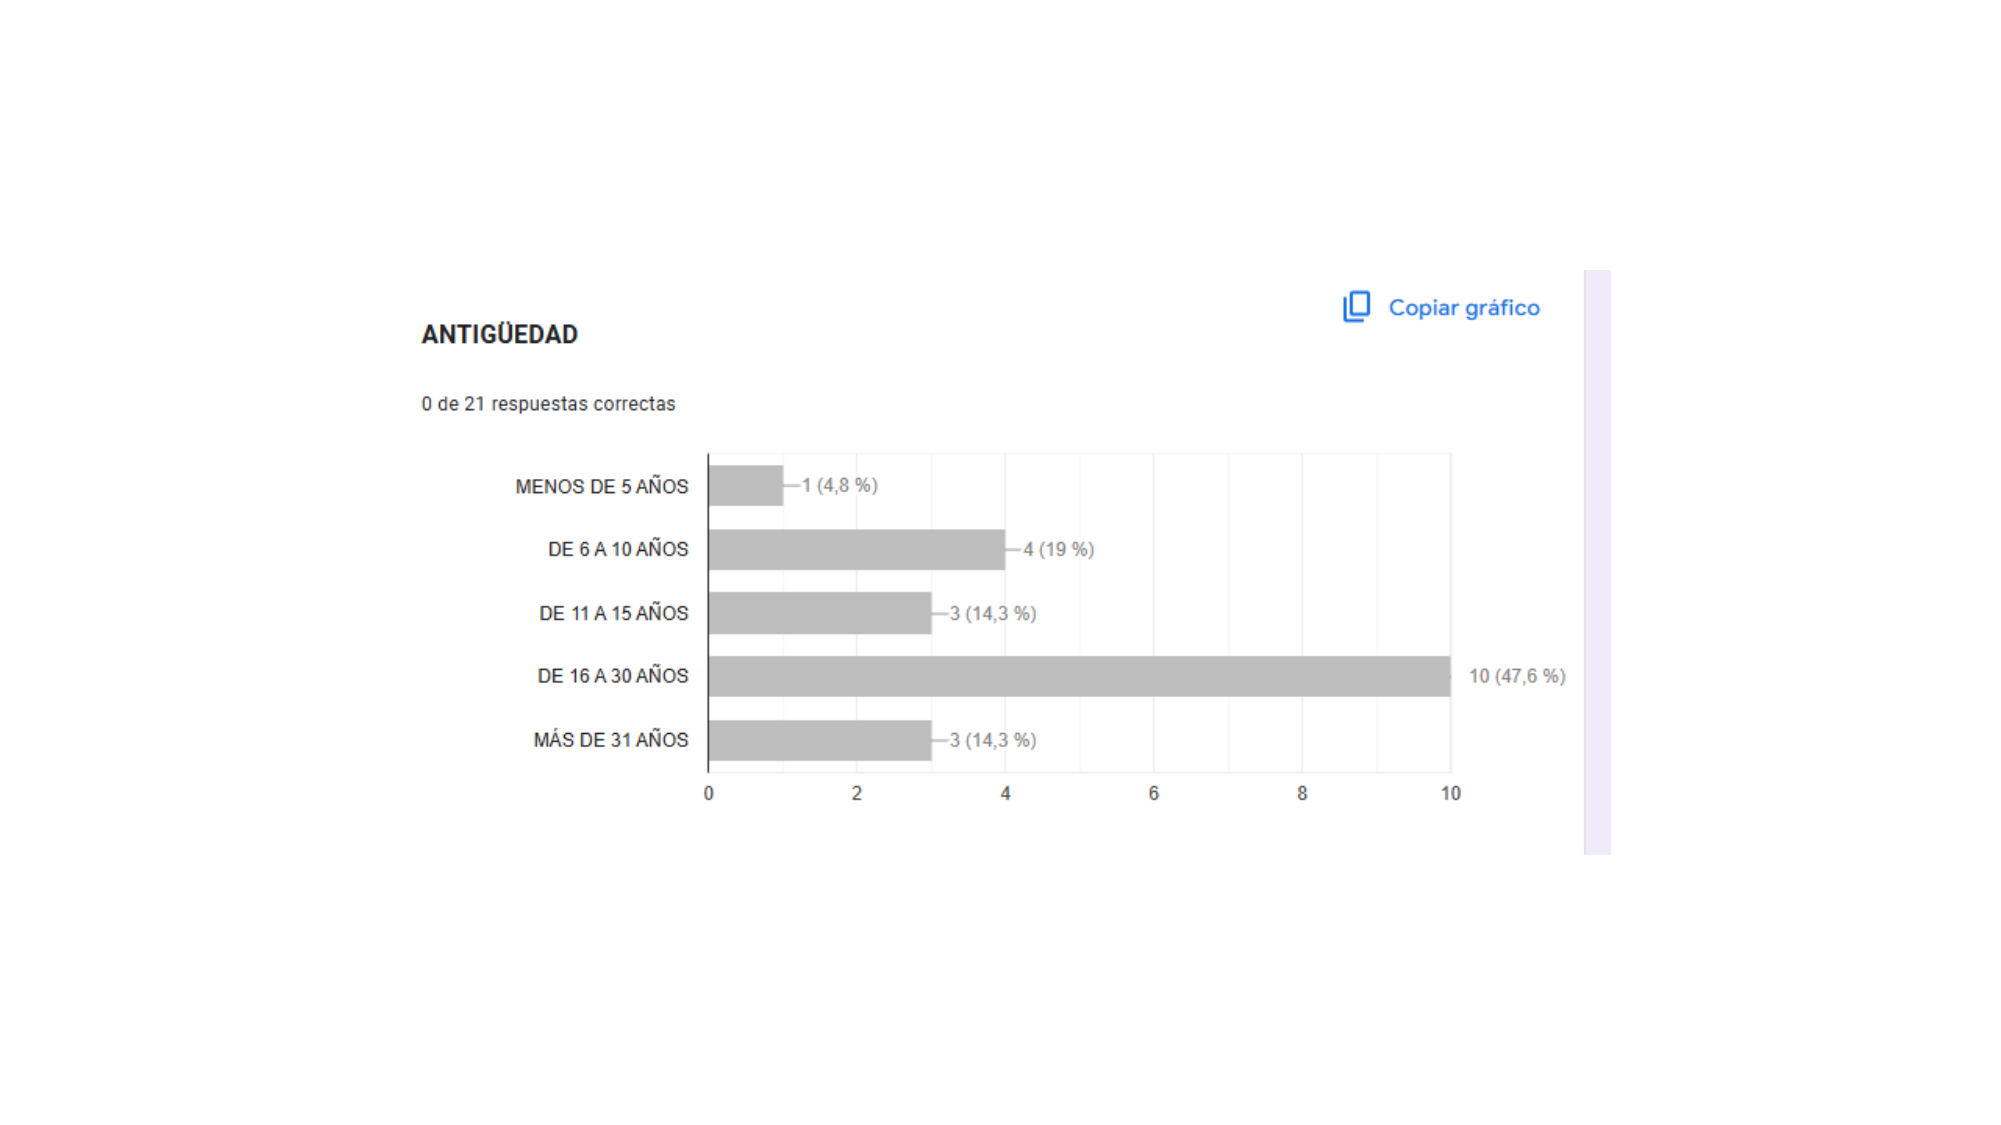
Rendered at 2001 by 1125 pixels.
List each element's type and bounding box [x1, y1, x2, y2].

picture [388, 270, 1611, 855]
